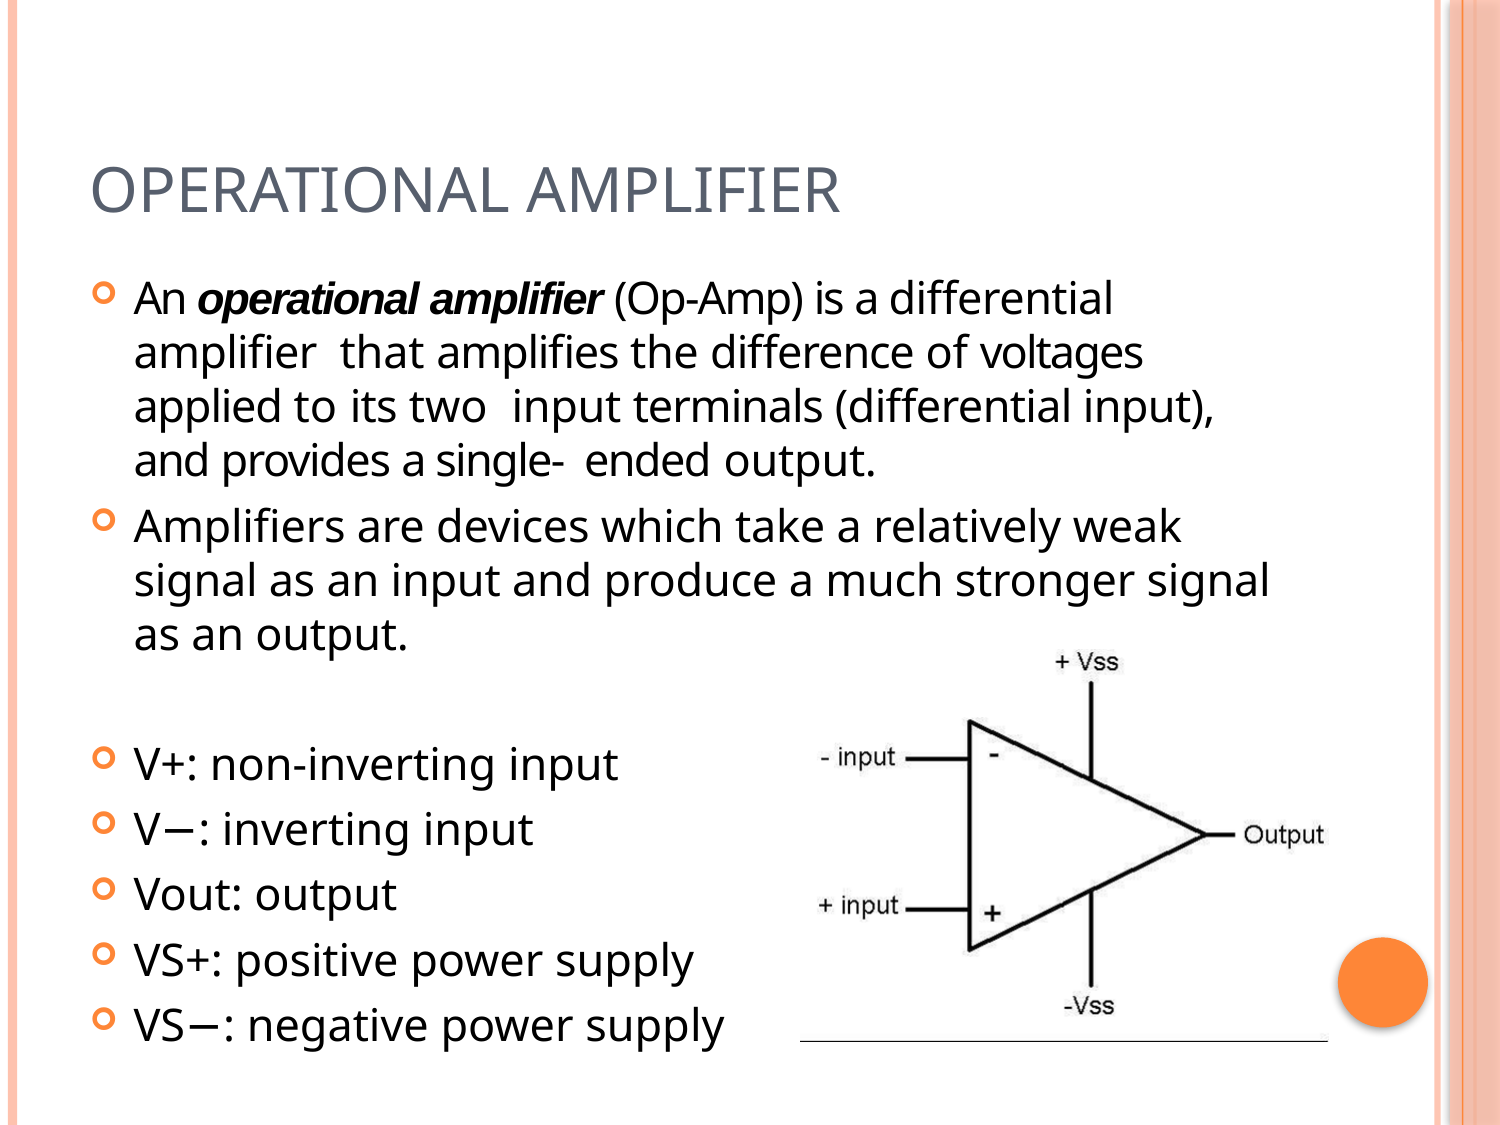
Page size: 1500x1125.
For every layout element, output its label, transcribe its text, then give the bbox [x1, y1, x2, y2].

title Operational Amplifier [75, 45, 1300, 233]
picture [799, 649, 1329, 1043]
list An operational amplifier (Op-Amp) is a differential amplifier that amplifies the difference of voltages applied to its two input terminals (differential input), and provides a single- ended output. Amplifiers are devices which take a relatively weak signal as an input and produce a much stronger signal as an output. V+: non-inverting input V−: inverting input Vout: output VS+: positive power supply VS−: negative power supply [75, 262, 1300, 1062]
